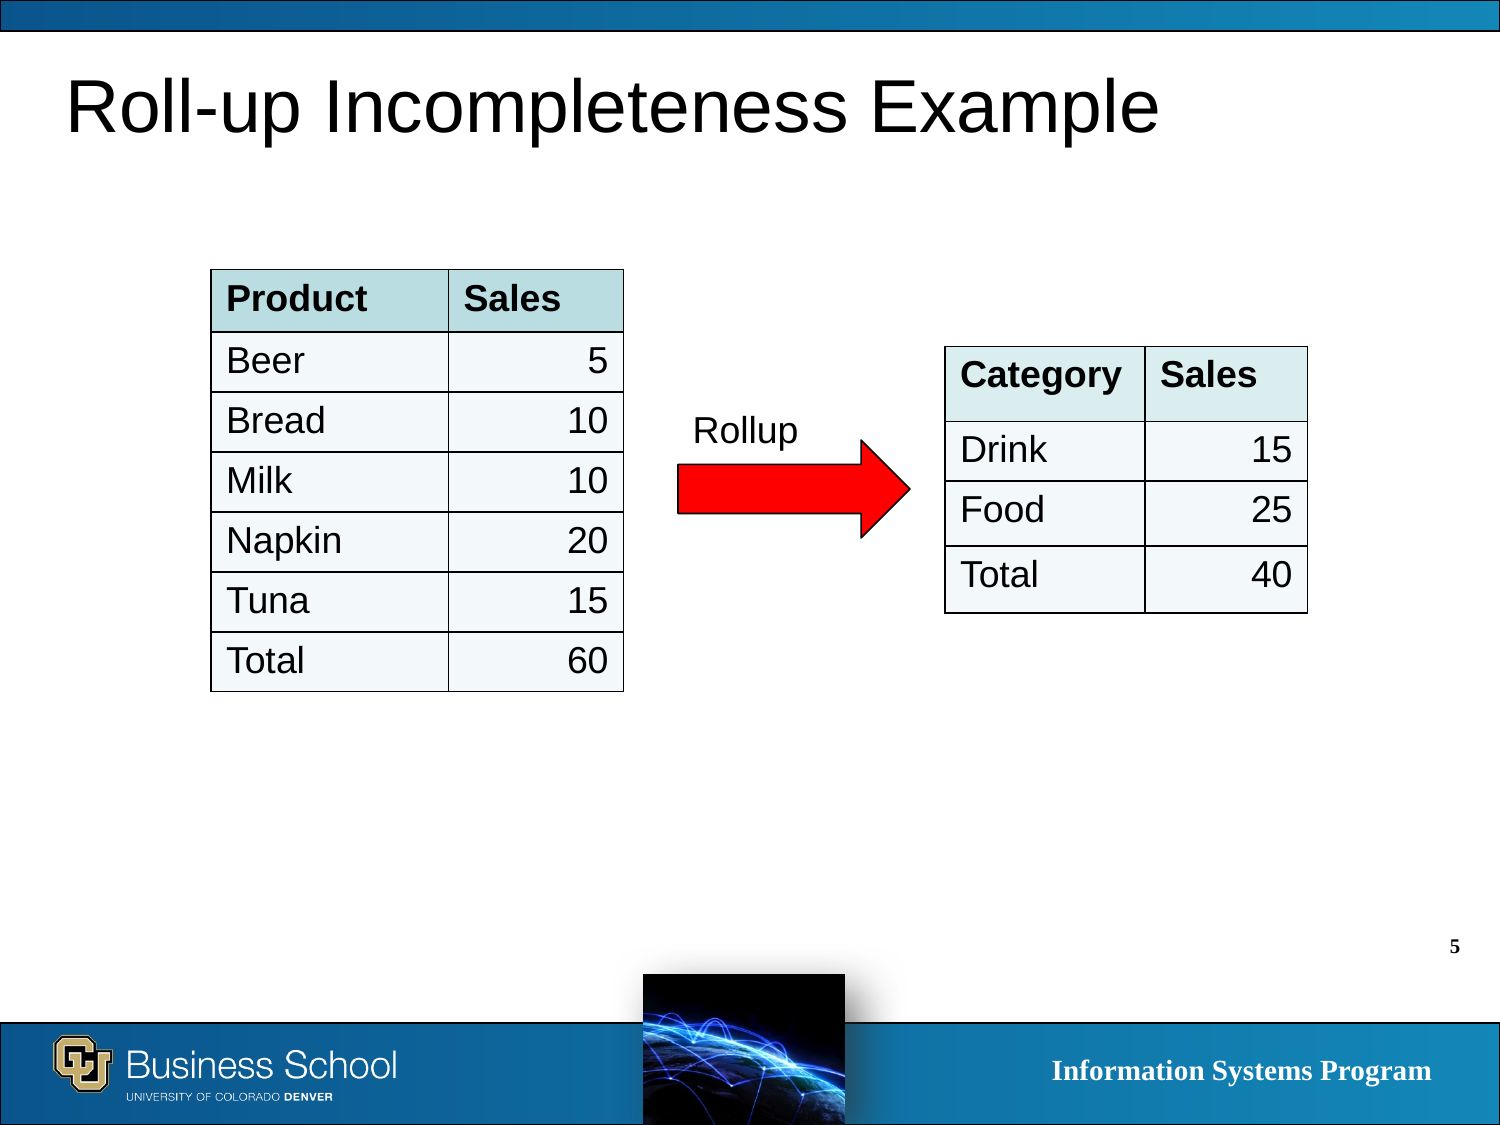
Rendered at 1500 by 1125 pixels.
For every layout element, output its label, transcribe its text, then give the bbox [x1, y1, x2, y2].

text_box Rollup [678, 398, 854, 458]
table_cell 15 [449, 573, 623, 631]
table_cell Milk [212, 453, 448, 511]
table_header Sales [1146, 347, 1307, 421]
table_header Category [946, 347, 1144, 421]
table_cell 20 [449, 513, 623, 571]
table_cell Bread [212, 393, 448, 451]
picture [53, 1034, 396, 1101]
table_cell Napkin [212, 513, 448, 571]
table_cell Drink [946, 422, 1144, 480]
table_cell 5 [449, 333, 623, 391]
table_cell Food [946, 482, 1144, 545]
table_cell 10 [449, 453, 623, 511]
table_cell 15 [1146, 422, 1307, 480]
picture [643, 974, 845, 1125]
table_cell Tuna [212, 573, 448, 631]
table_header Product [212, 270, 448, 331]
table_cell 60 [449, 633, 623, 691]
text_box [678, 440, 911, 538]
table_cell 10 [449, 393, 623, 451]
table_header Sales [449, 270, 623, 331]
table_cell 40 [1146, 547, 1307, 612]
table_cell 25 [1146, 482, 1307, 545]
table_cell Total [212, 633, 448, 691]
title Roll-up Incompleteness Example [49, 49, 1426, 163]
table_cell Beer [212, 333, 448, 391]
table_cell Total [946, 547, 1144, 612]
